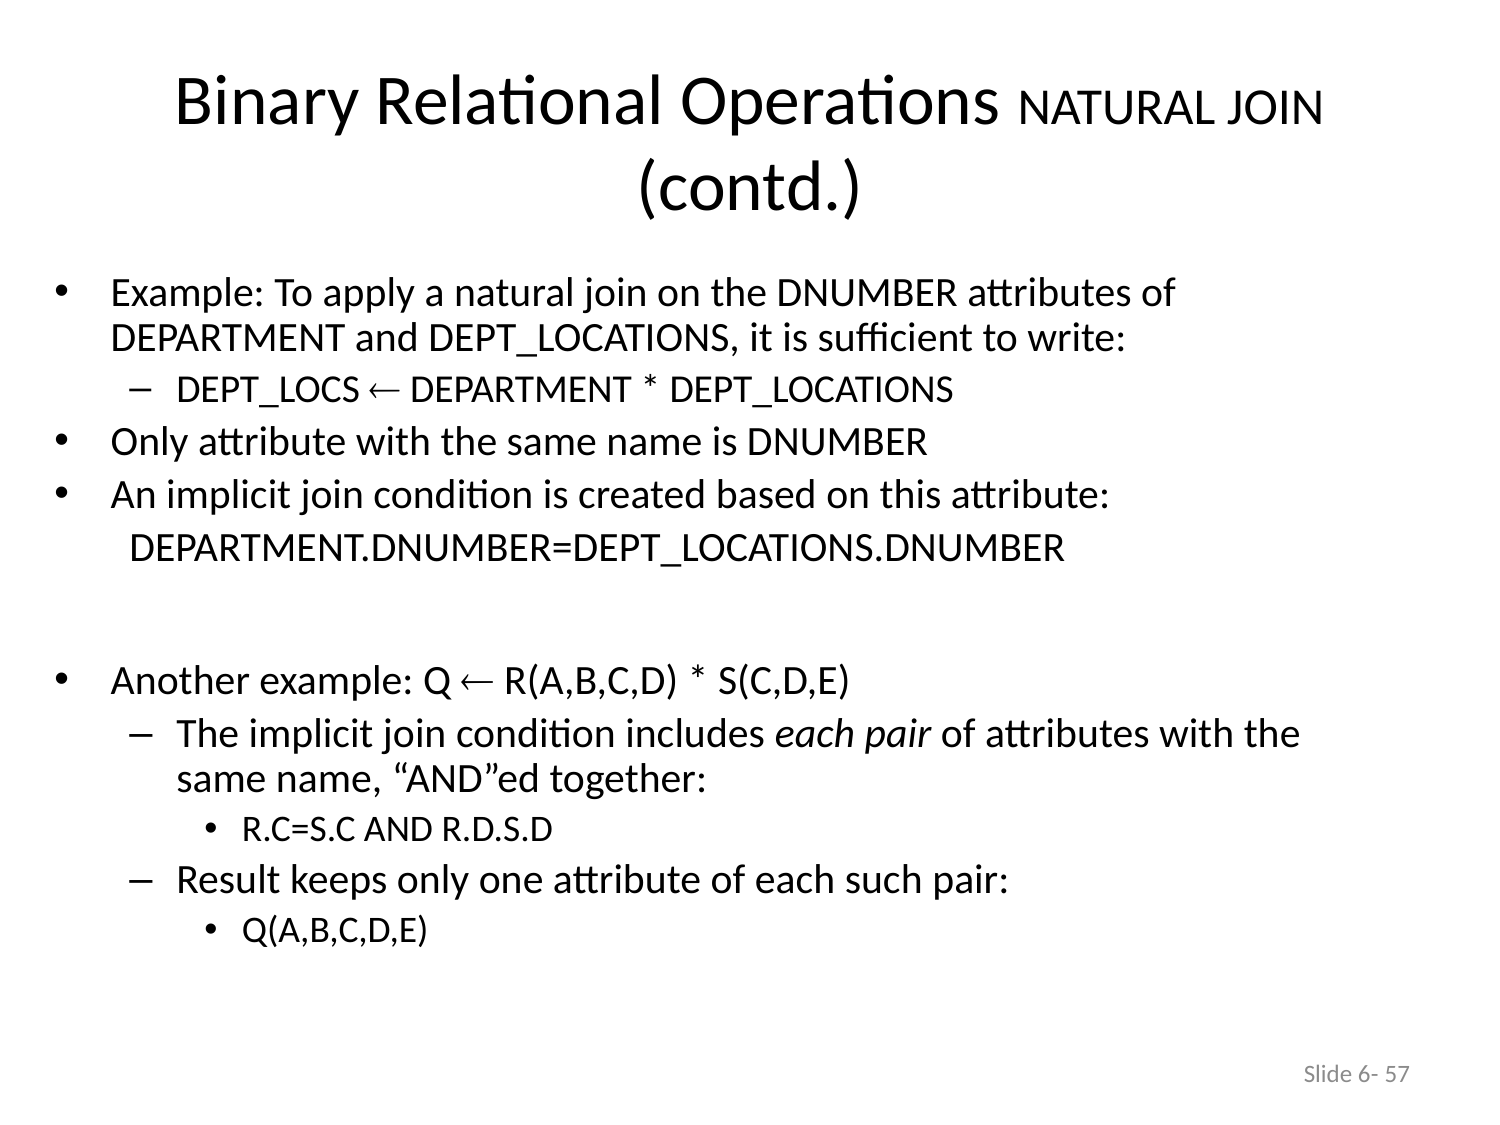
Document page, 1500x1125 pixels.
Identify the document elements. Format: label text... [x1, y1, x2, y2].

list Example: To apply a natural join on the DNUMBER attributes of DEPARTMENT and DEPT_LOCATIONS, it is sufficient to write: DEPT_LOCS  DEPARTMENT * DEPT_LOCATIONS Only attribute with the same name is DNUMBER An implicit join condition is created based on this attribute: DEPARTMENT.DNUMBER=DEPT_LOCATIONS.DNUMBER Another example: Q  R(A,B,C,D) * S(C,D,E) The implicit join condition includes each pair of attributes with the same name, “AND”ed together: R.C=S.C AND R.D.S.D Result keeps only one attribute of each such pair: Q(A,B,C,D,E) [39, 262, 1400, 1000]
slide_number Slide 6- 57 [1074, 1042, 1425, 1103]
title Binary Relational Operations NATURAL JOIN (contd.) [75, 45, 1425, 233]
